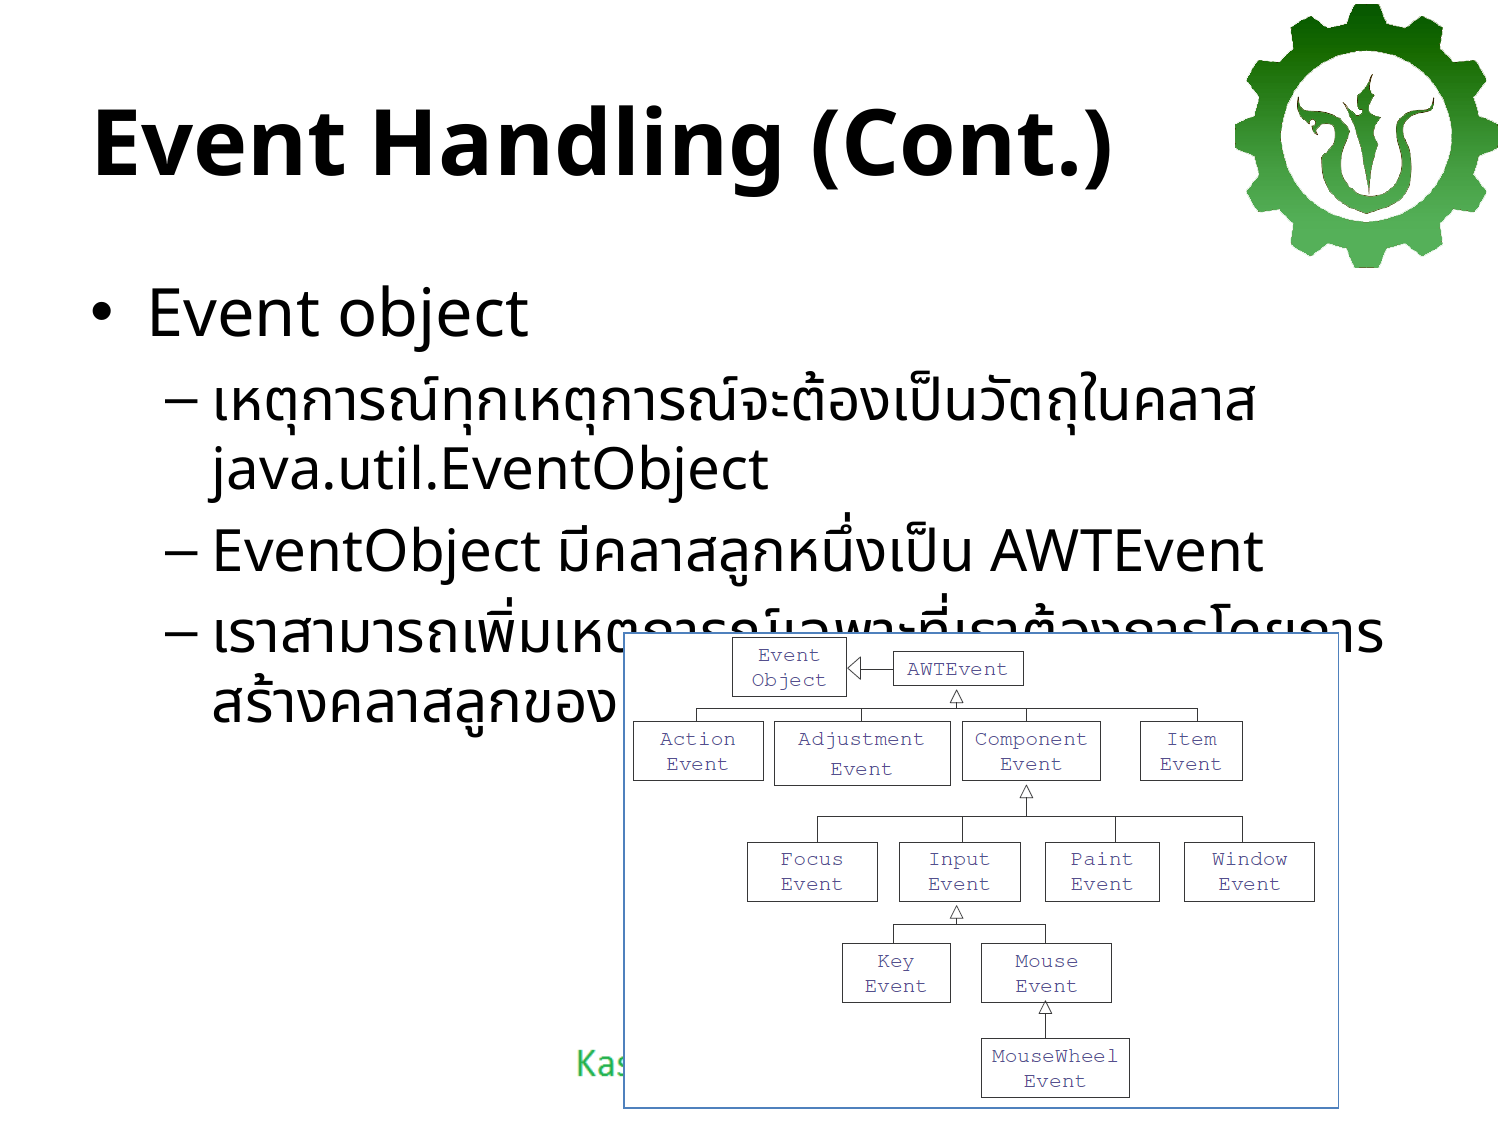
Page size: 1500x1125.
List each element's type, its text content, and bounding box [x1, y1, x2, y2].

picture [575, 1037, 623, 1088]
picture [1231, 0, 1500, 272]
list Event object เหตุการณ์ทุกเหตุการณ์จะต้องเป็นวัตถุในคลาส java.util.EventObject EventObject มีคลาสลูกหนึ่งเป็น AWTEvent เราสามารถเพิ่มเหตุการณ์เฉพาะที่เราต้องการโดยการสร้างคลาสลูกของ EventObject [75, 262, 1425, 1005]
title Event Handling (Cont.) [75, 45, 1425, 233]
picture [624, 633, 1338, 1108]
